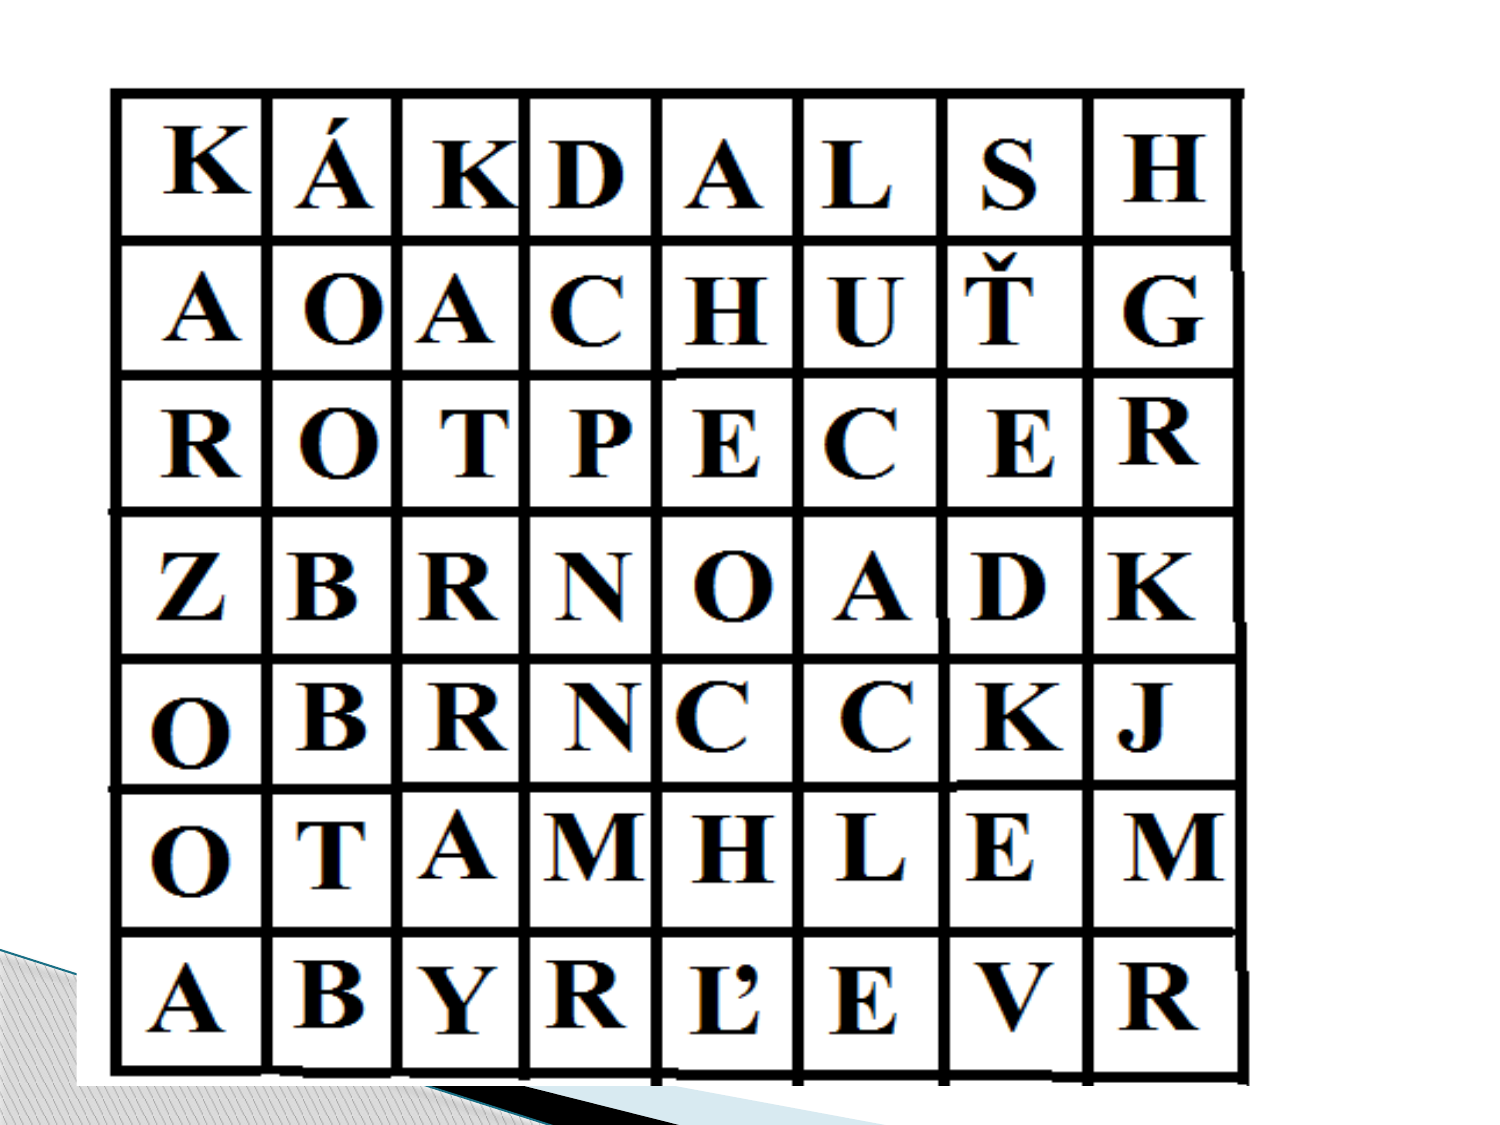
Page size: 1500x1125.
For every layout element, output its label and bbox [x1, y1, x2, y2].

list [76, 42, 1329, 1087]
